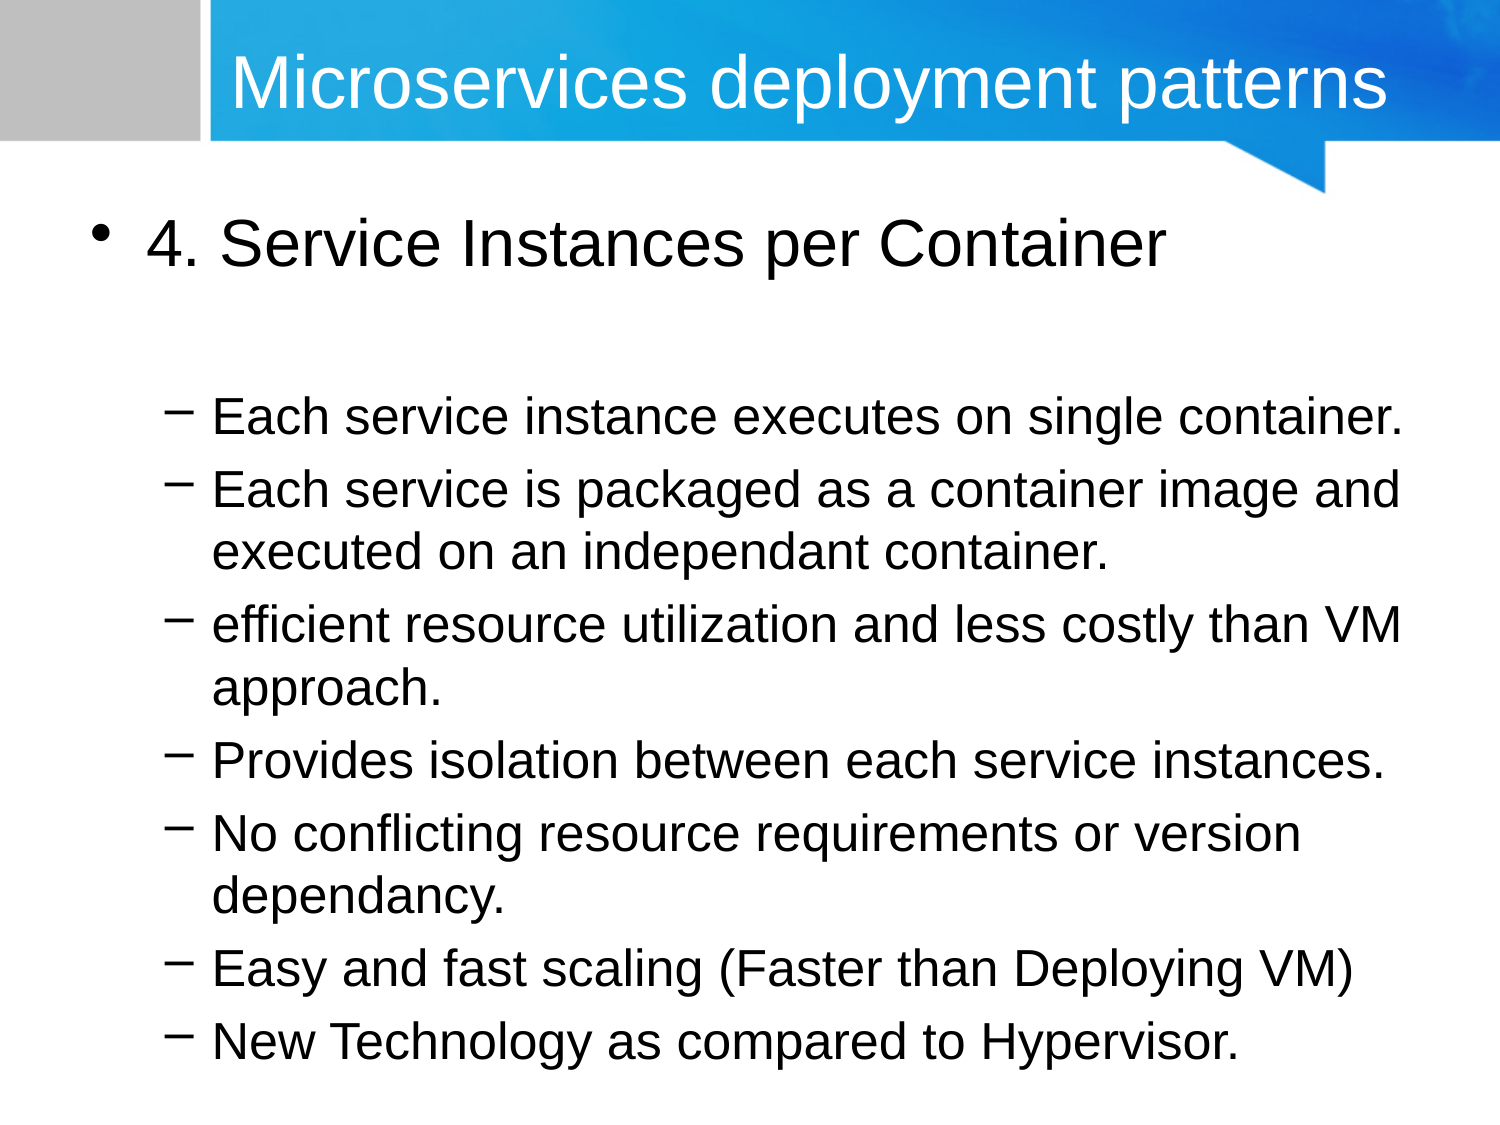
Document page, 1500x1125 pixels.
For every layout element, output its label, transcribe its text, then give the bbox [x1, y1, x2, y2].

picture [0, 0, 1500, 1125]
title Microservices deployment patterns [74, 30, 1426, 127]
list 4. Service Instances per Container Each service instance executes on single container. Each service is packaged as a container image and executed on an independant container. efficient resource utilization and less costly than VM approach. Provides isolation between each service instances. No conflicting resource requirements or version dependancy. Easy and fast scaling (Faster than Deploying VM) New Technology as compared to Hypervisor. [74, 192, 1426, 1006]
